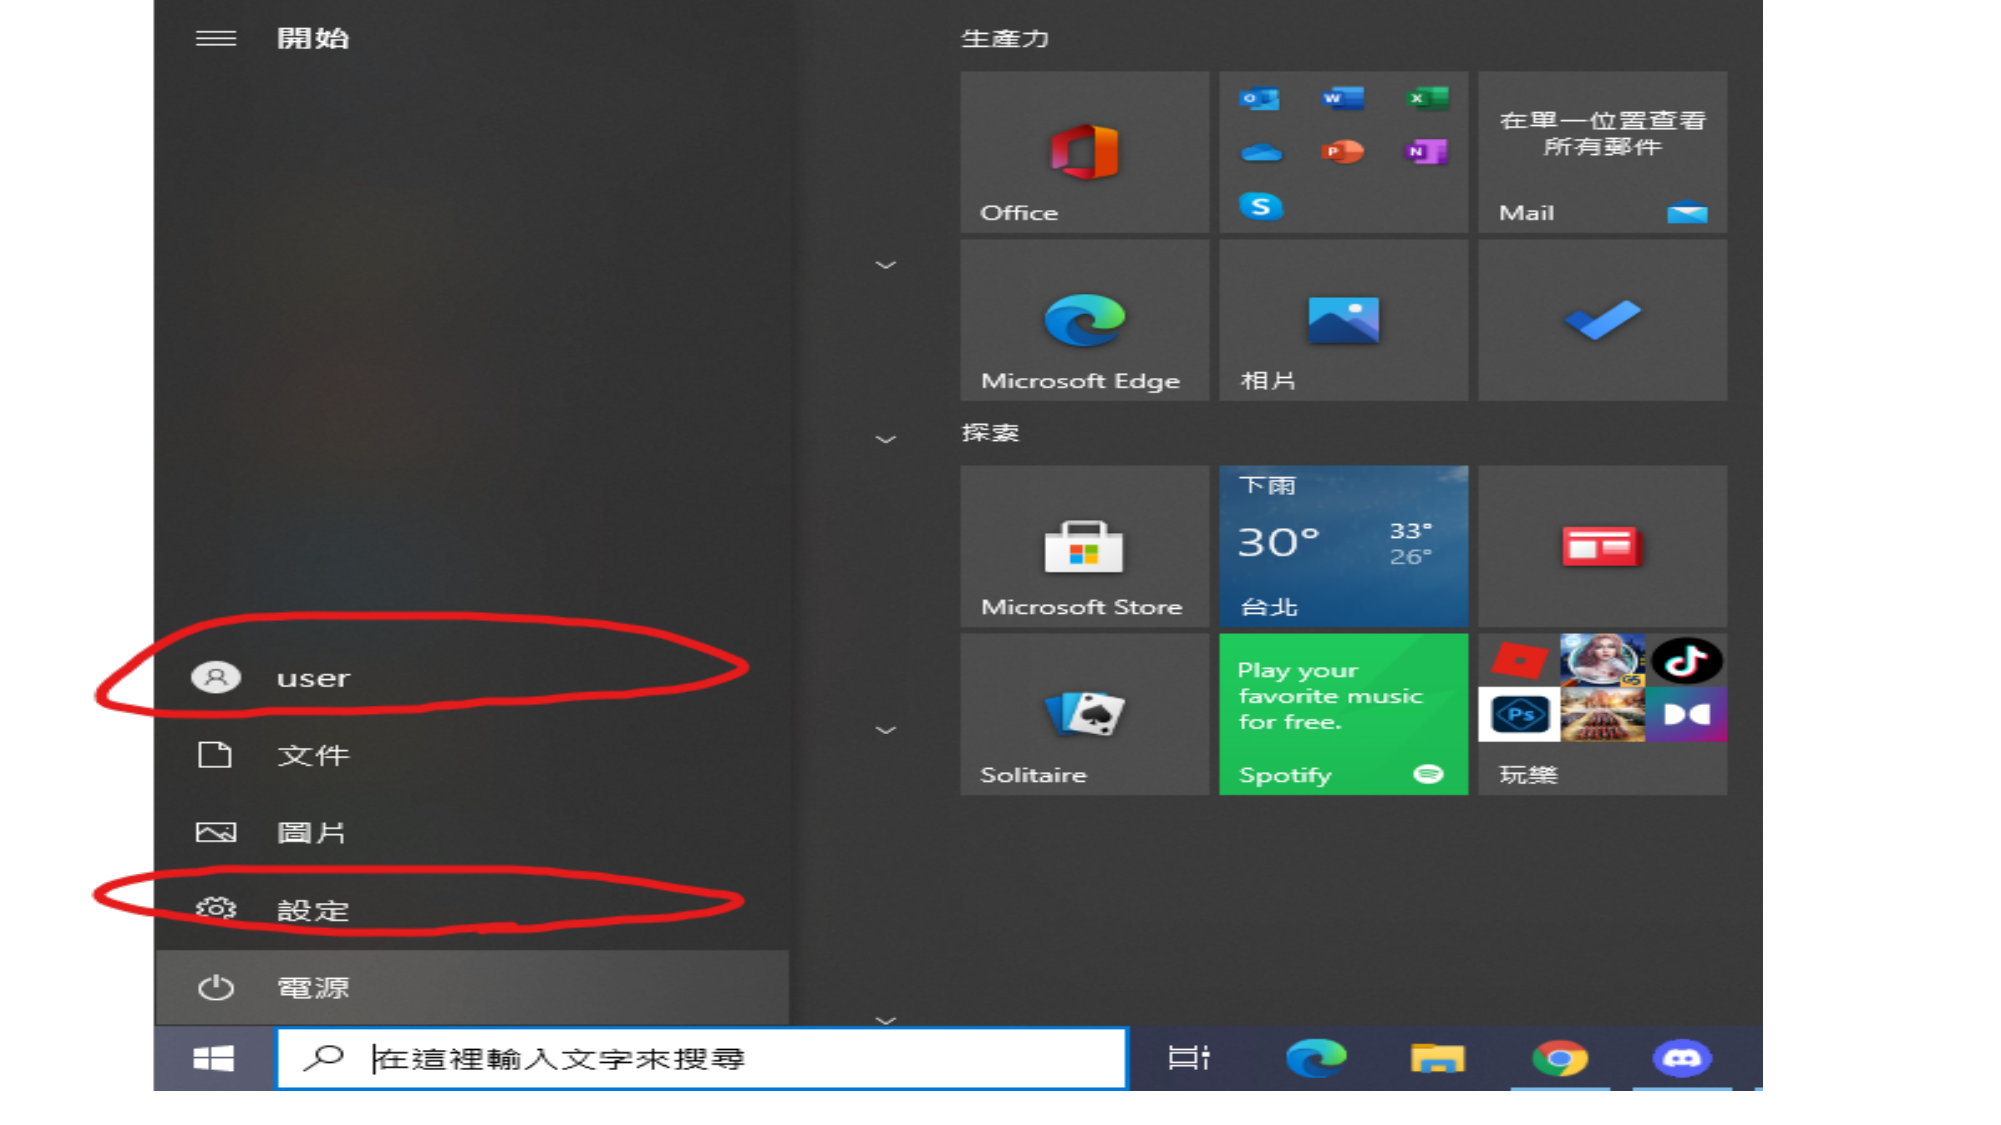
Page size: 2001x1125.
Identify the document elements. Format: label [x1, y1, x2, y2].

picture [85, 0, 1763, 1091]
